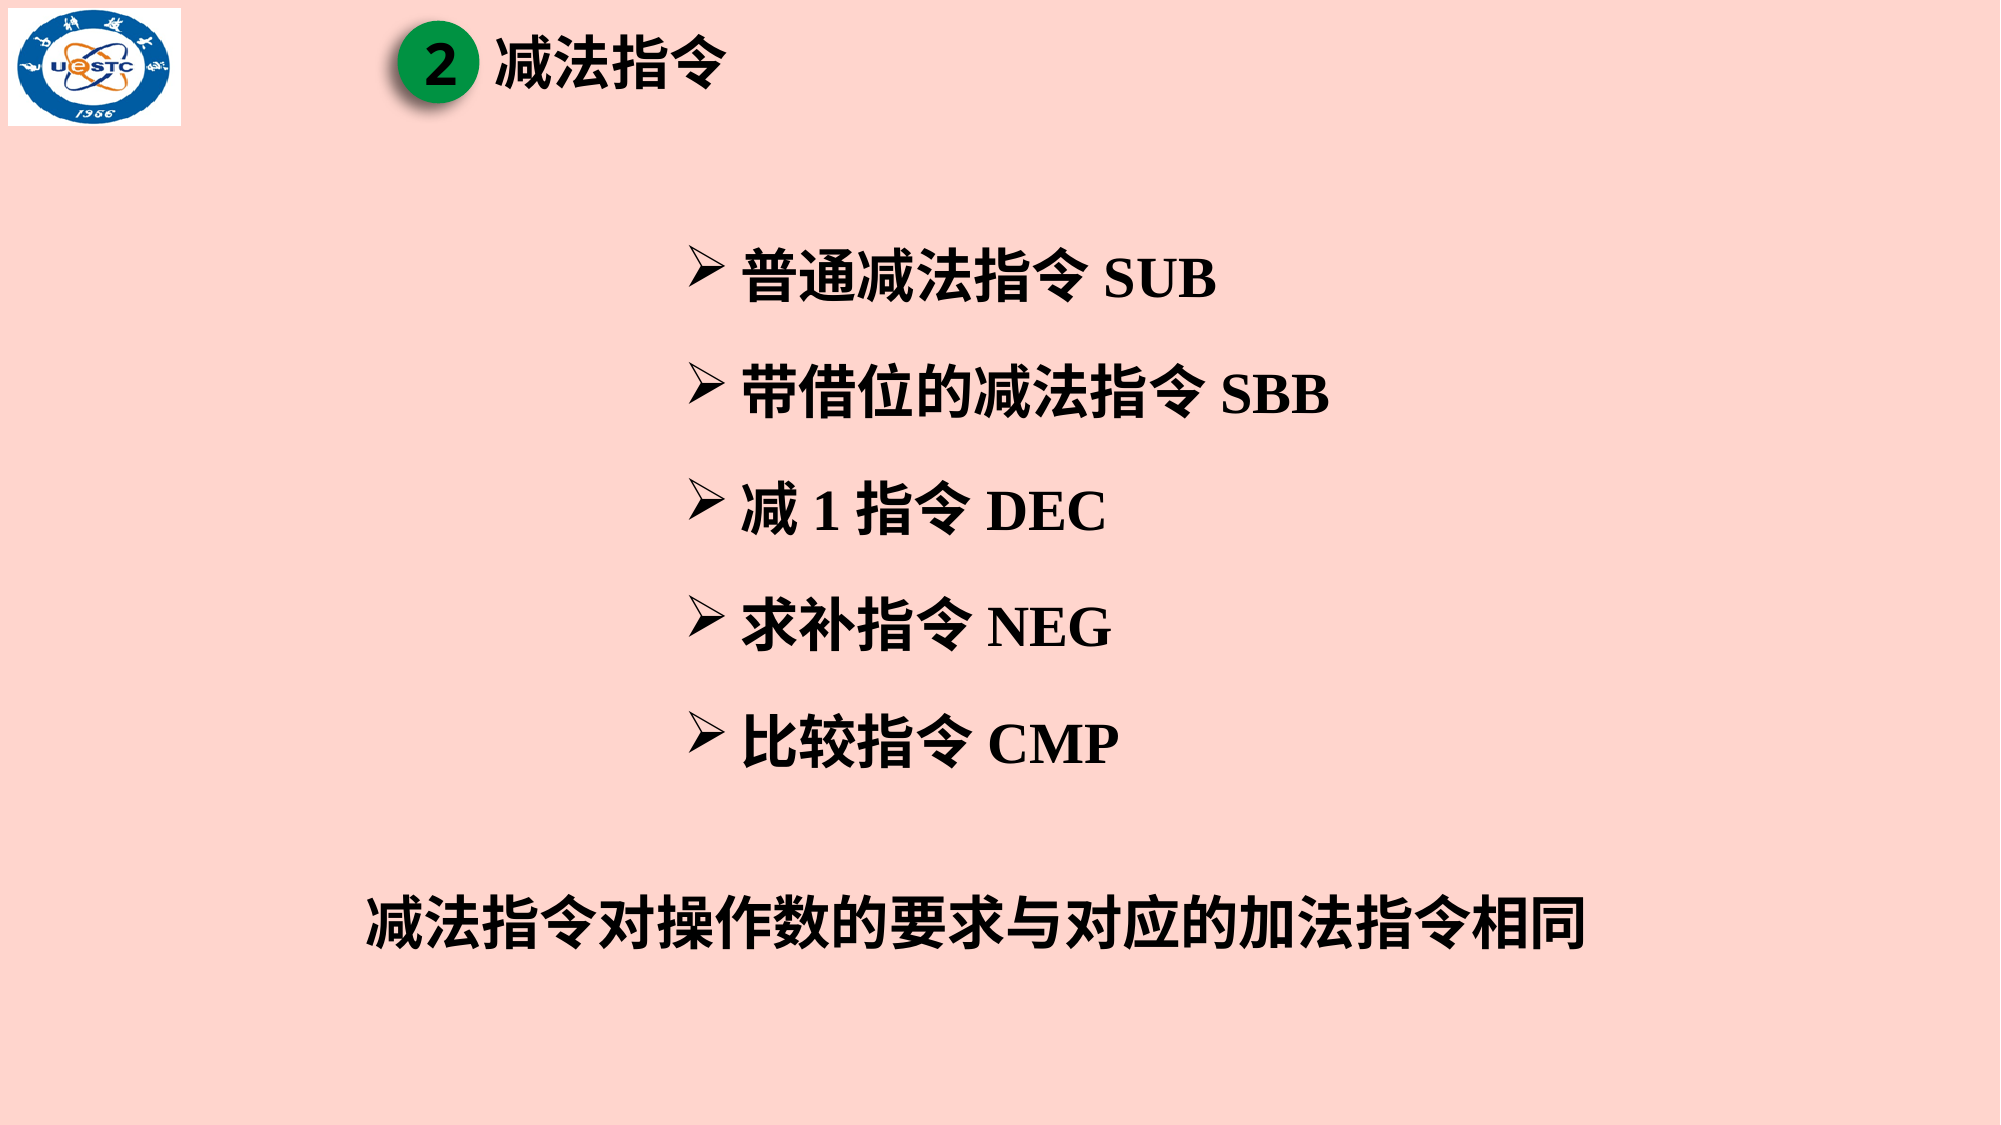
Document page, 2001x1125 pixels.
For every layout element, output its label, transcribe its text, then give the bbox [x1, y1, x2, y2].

text_box 普通减法指令SUB 带借位的减法指令SBB 减1指令DEC 求补指令NEG 比较指令CMP [669, 196, 1545, 787]
text_box 2 [395, 18, 479, 106]
text_box 减法指令对操作数的要求与对应的加法指令相同 [350, 878, 1614, 964]
text_box 减法指令 [479, 19, 743, 104]
picture [8, 8, 181, 126]
